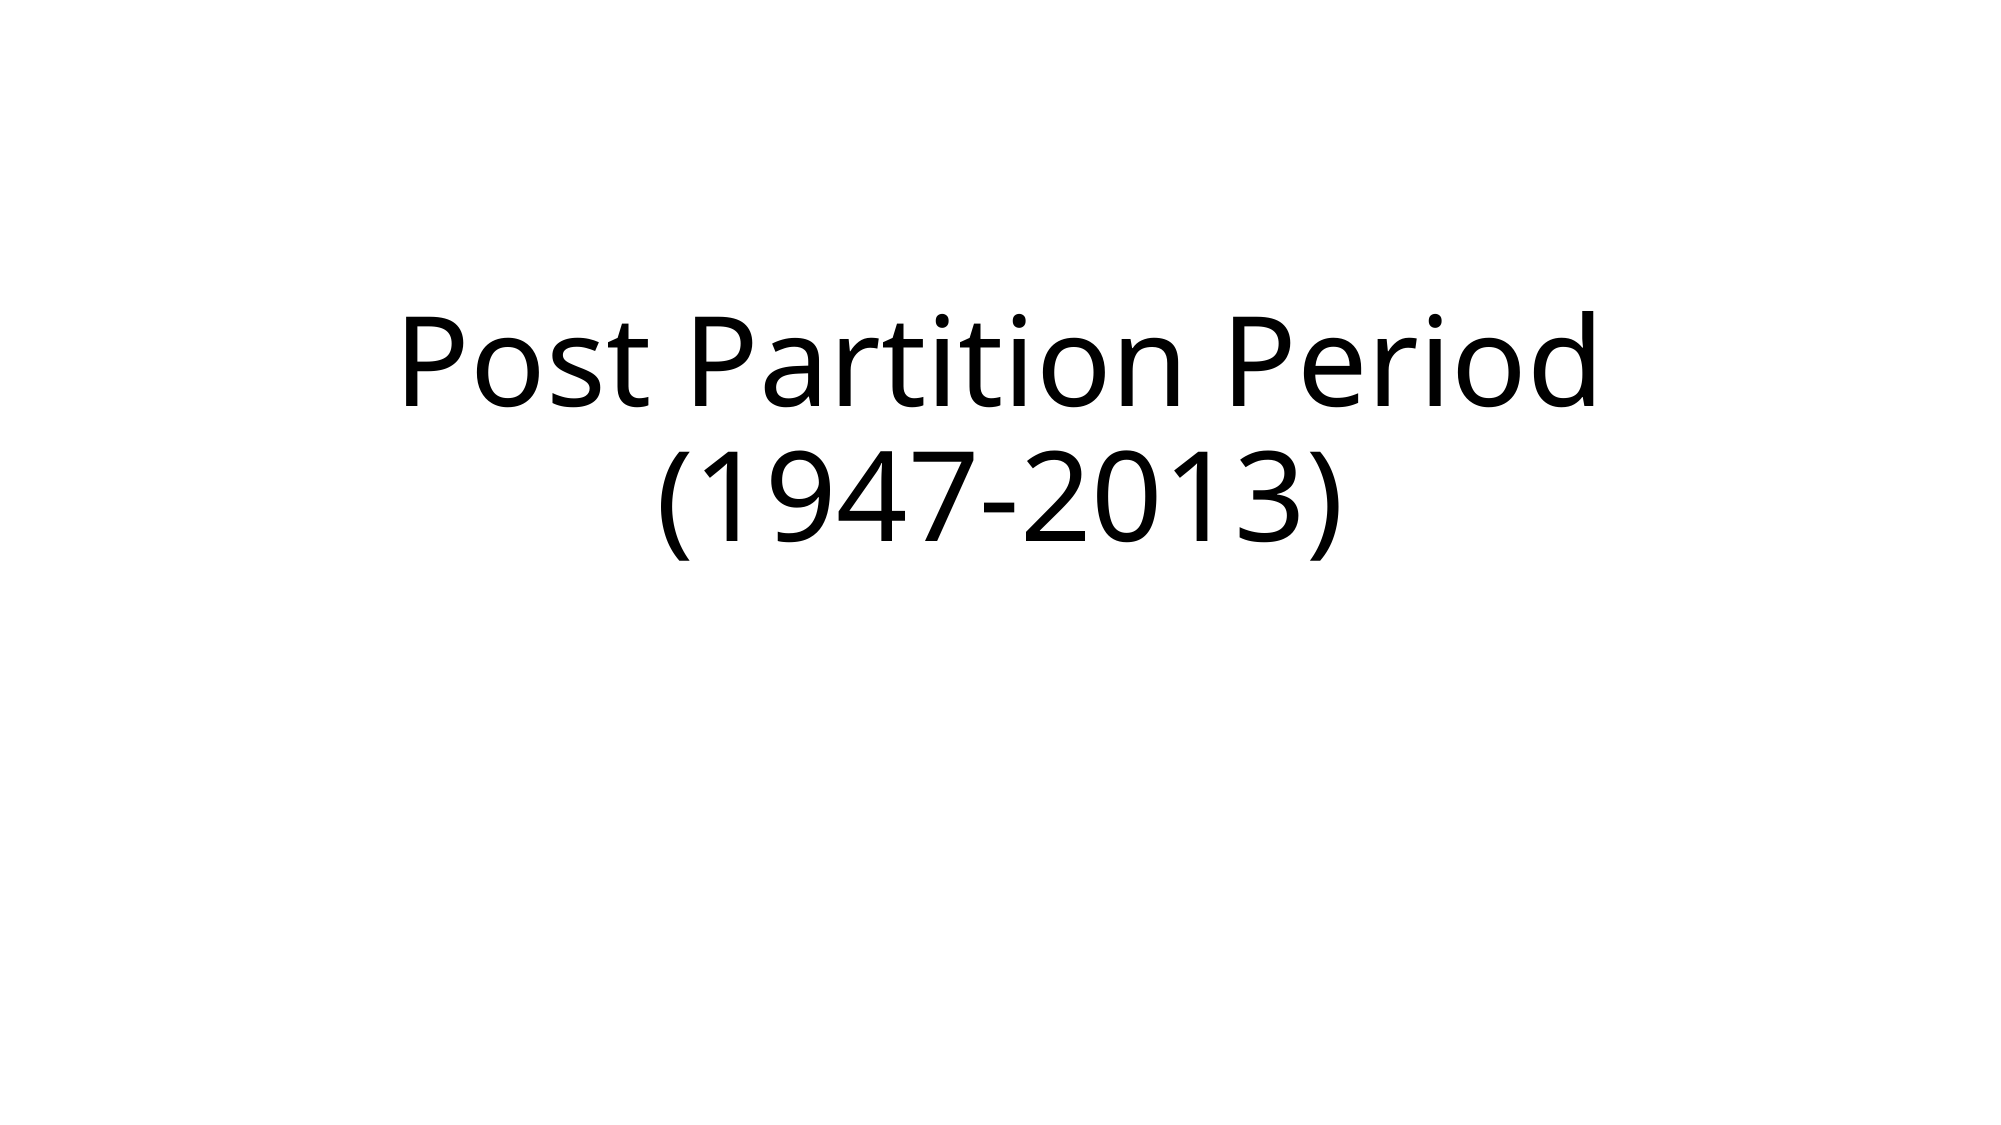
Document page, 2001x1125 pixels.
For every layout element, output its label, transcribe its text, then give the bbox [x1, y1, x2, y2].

title Post Partition Period (1947-2013) [249, 184, 1750, 576]
